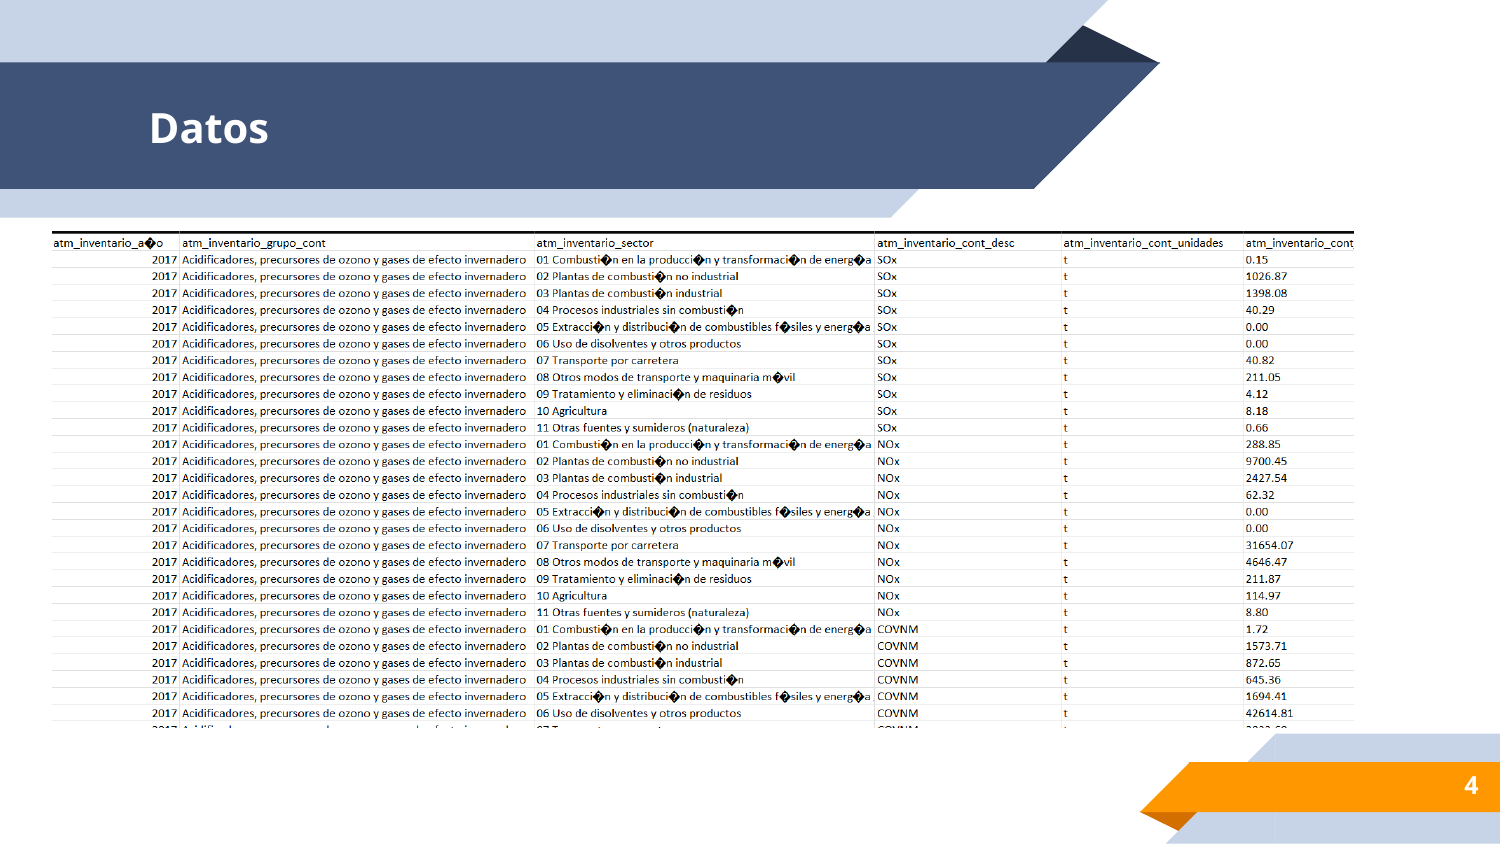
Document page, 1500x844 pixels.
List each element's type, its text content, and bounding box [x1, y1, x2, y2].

picture [52, 231, 1354, 729]
title Datos [133, 64, 997, 190]
slide_number 4 [1249, 760, 1494, 813]
